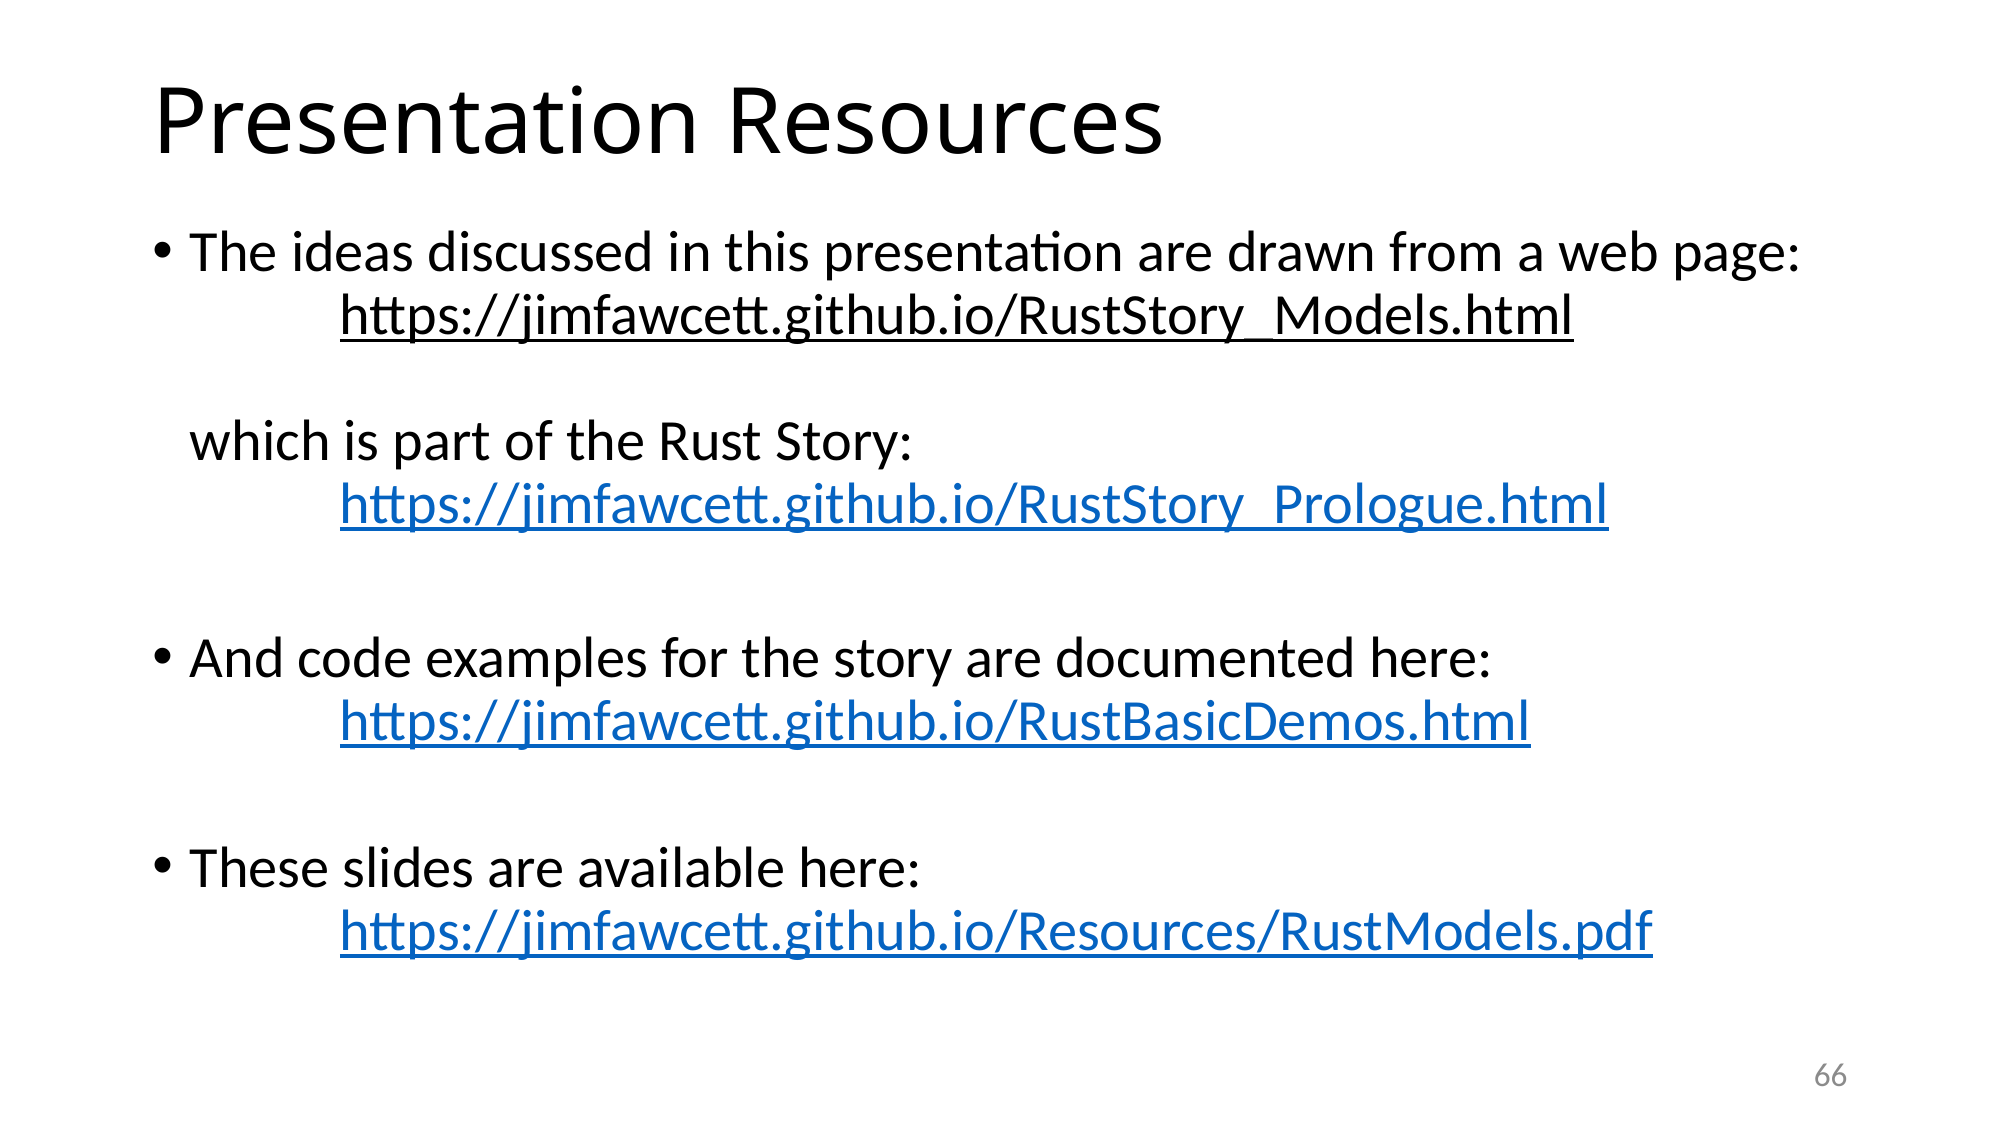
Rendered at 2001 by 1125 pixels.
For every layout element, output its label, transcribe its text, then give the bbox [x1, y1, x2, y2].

title Presentation Resources [137, 59, 1863, 188]
slide_number 66 [1412, 1042, 1863, 1103]
list The ideas discussed in this presentation are drawn from a web page: https://jimfawcett.github.io/RustStory_Models.html which is part of the Rust Story: https://jimfawcett.github.io/RustStory_Prologue.html And code examples for the story are documented here: https://jimfawcett.github.io/RustBasicDemos.html These slides are available here: https://jimfawcett.github.io/Resources/RustModels.pdf [137, 214, 1863, 1014]
